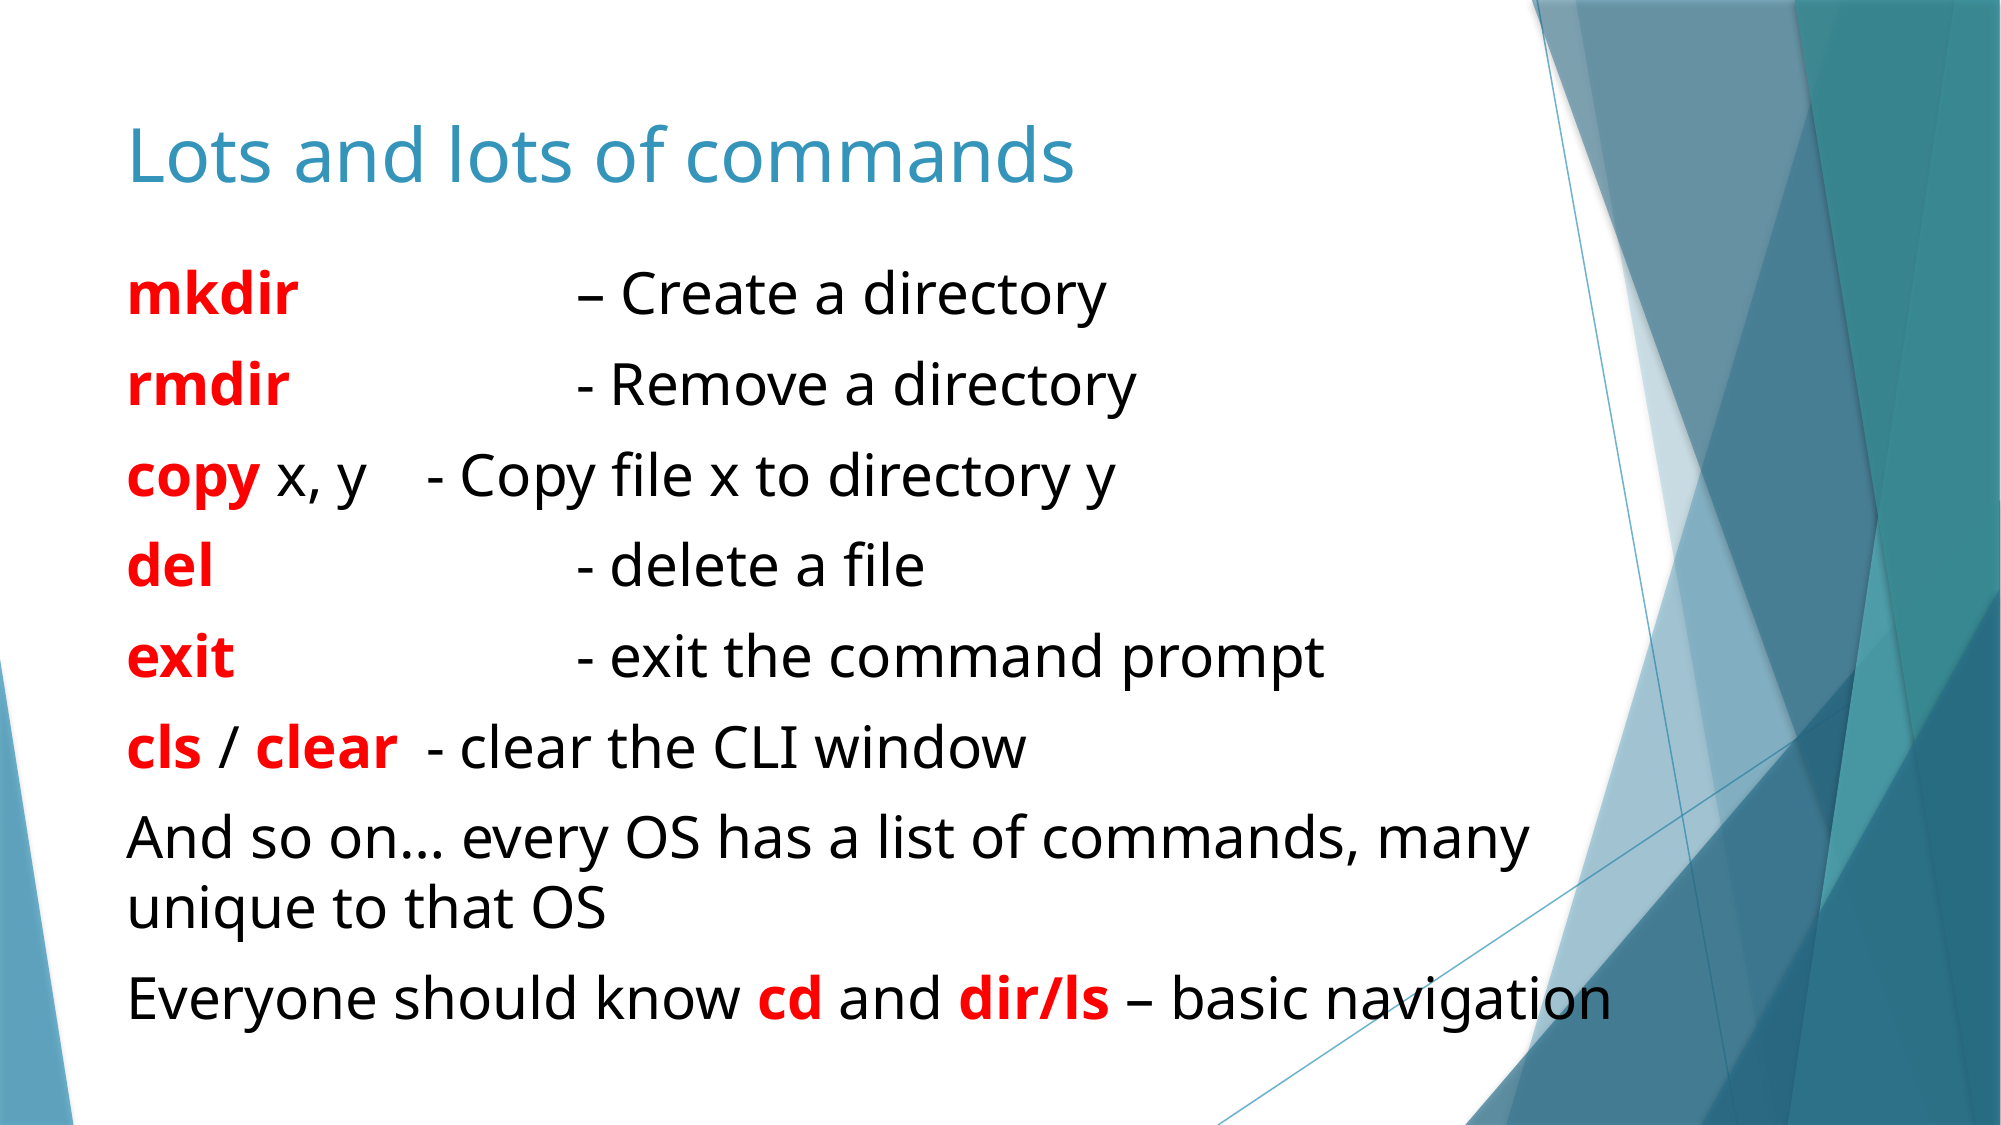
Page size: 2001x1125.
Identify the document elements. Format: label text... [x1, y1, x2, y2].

list mkdir – Create a directory rmdir - Remove a directory copy x, y - Copy file x to directory y del - delete a file exit - exit the command prompt cls / clear - clear the CLI window And so on… every OS has a list of commands, many unique to that OS Everyone should know cd and dir/ls – basic navigation [111, 248, 1674, 1063]
title Lots and lots of commands [111, 99, 1522, 227]
